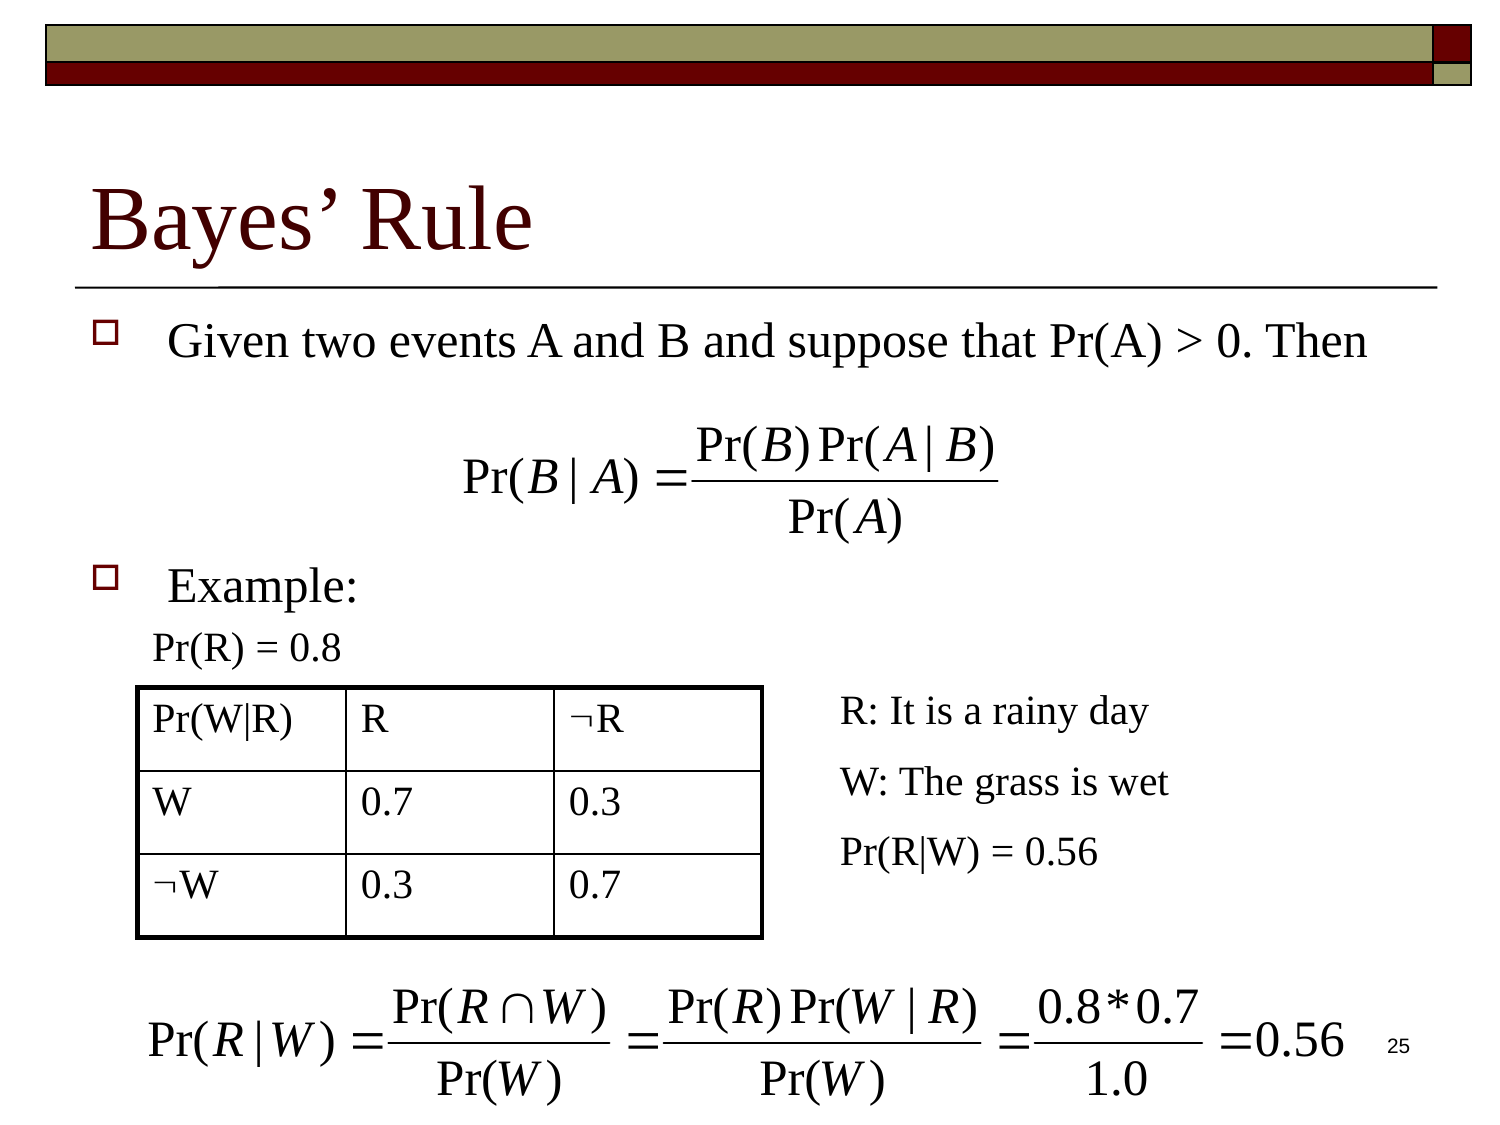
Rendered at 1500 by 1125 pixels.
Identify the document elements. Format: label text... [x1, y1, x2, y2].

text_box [139, 974, 1354, 1116]
table_cell 0.3 [555, 772, 760, 853]
table_cell 0.7 [347, 772, 553, 853]
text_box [454, 412, 1009, 554]
table_header R [555, 690, 760, 770]
table_cell W [140, 855, 345, 935]
table_cell W [140, 772, 345, 853]
title Bayes’ Rule [75, 87, 1425, 275]
table_header Pr(W|R) [140, 690, 345, 770]
text_box Pr(R) = 0.8 [137, 612, 438, 678]
table_header R [347, 690, 553, 770]
list Given two events A and B and suppose that Pr(A) > 0. Then Example: [75, 299, 1413, 1006]
slide_number 25 [1354, 1025, 1425, 1100]
table_cell 0.3 [347, 855, 553, 935]
text_box R: It is a rainy day W: The grass is wet Pr(R|W) = 0.56 [824, 675, 1263, 882]
table_cell 0.7 [555, 855, 760, 935]
